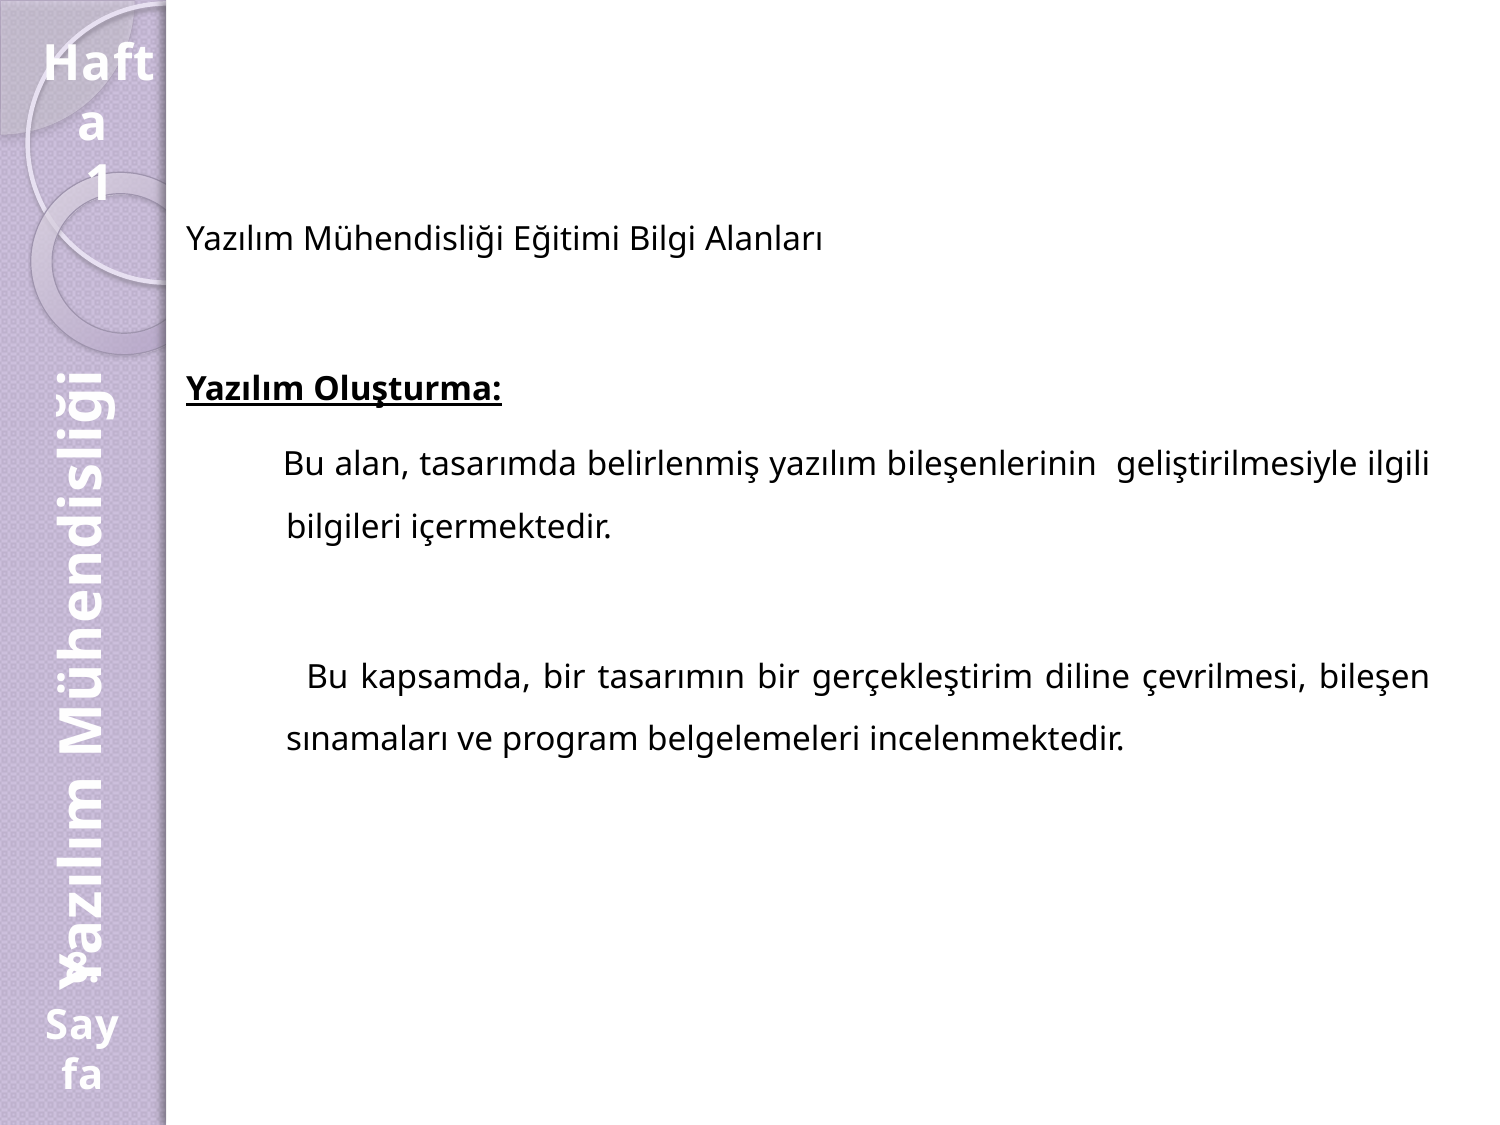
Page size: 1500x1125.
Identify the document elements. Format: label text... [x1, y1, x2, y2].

text_box 8. Sayfa [27, 1007, 139, 1106]
text_box Hafta 1 [23, 23, 176, 219]
list Yazılım Mühendisliği Eğitimi Bilgi Alanları Yazılım Oluşturma: Bu alan, tasarımda belirlenmiş yazılım bileşenlerinin geliştirilmesiyle ilgili bilgileri içermektedir. Bu kapsamda, bir tasarımın bir gerçekleştirim diline çevrilmesi, bileşen sınamaları ve program belgelemeleri incelenmektedir. [171, 187, 1447, 879]
text_box Yazılım Mühendisliği [35, 316, 121, 1007]
